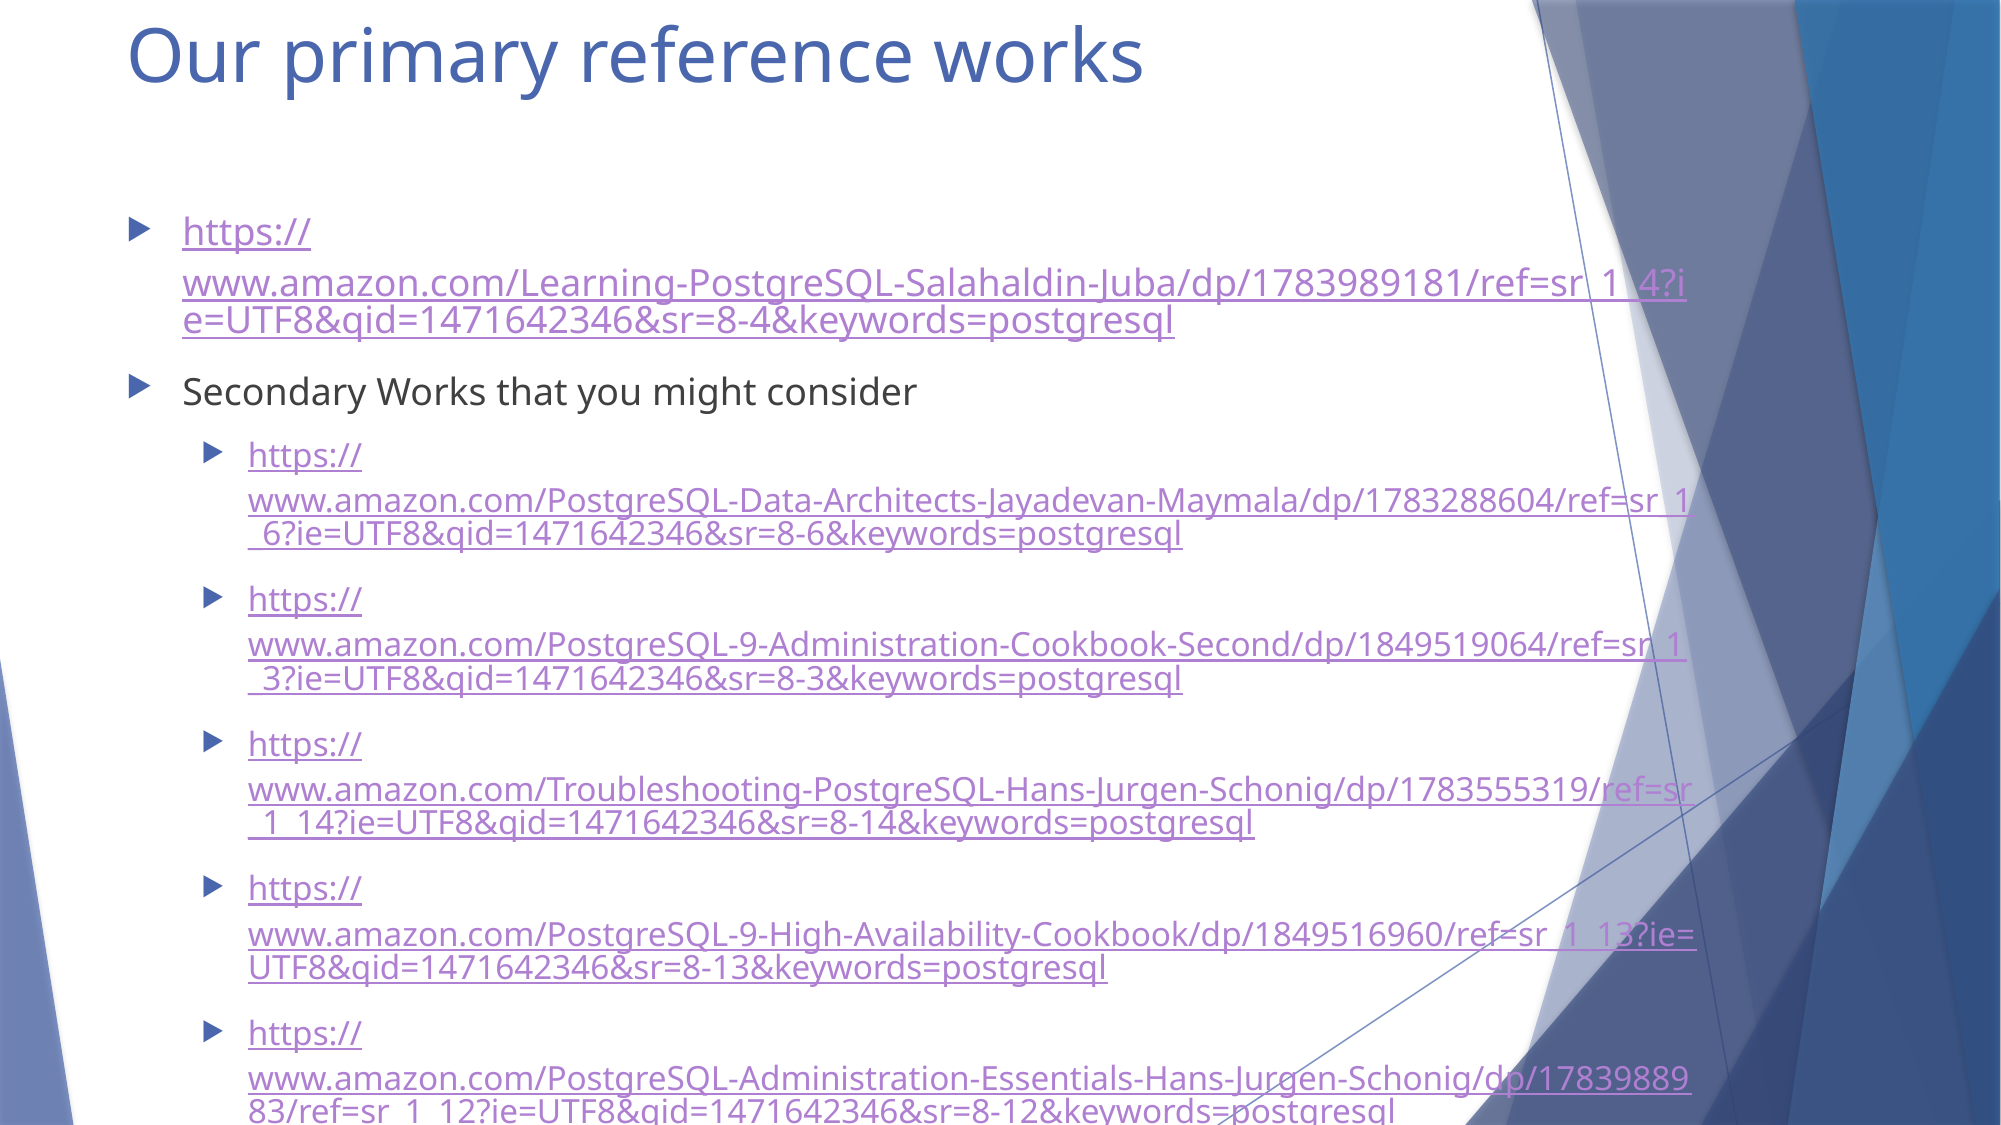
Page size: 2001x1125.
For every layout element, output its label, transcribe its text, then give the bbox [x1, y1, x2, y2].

title Our primary reference works [111, 0, 1522, 200]
list https://www.amazon.com/Learning-PostgreSQL-Salahaldin-Juba/dp/1783989181/ref=sr_1_4?ie=UTF8&qid=1471642346&sr=8-4&keywords=postgresql Secondary Works that you might consider https://www.amazon.com/PostgreSQL-Data-Architects-Jayadevan-Maymala/dp/1783288604/ref=sr_1_6?ie=UTF8&qid=1471642346&sr=8-6&keywords=postgresql https://www.amazon.com/PostgreSQL-9-Administration-Cookbook-Second/dp/1849519064/ref=sr_1_3?ie=UTF8&qid=1471642346&sr=8-3&keywords=postgresql https://www.amazon.com/Troubleshooting-PostgreSQL-Hans-Jurgen-Schonig/dp/1783555319/ref=sr_1_14?ie=UTF8&qid=1471642346&sr=8-14&keywords=postgresql https://www.amazon.com/PostgreSQL-9-High-Availability-Cookbook/dp/1849516960/ref=sr_1_13?ie=UTF8&qid=1471642346&sr=8-13&keywords=postgresql https://www.amazon.com/PostgreSQL-Administration-Essentials-Hans-Jurgen-Schonig/dp/1783988983/ref=sr_1_12?ie=UTF8&qid=1471642346&sr=8-12&keywords=postgresql [111, 200, 1714, 1096]
